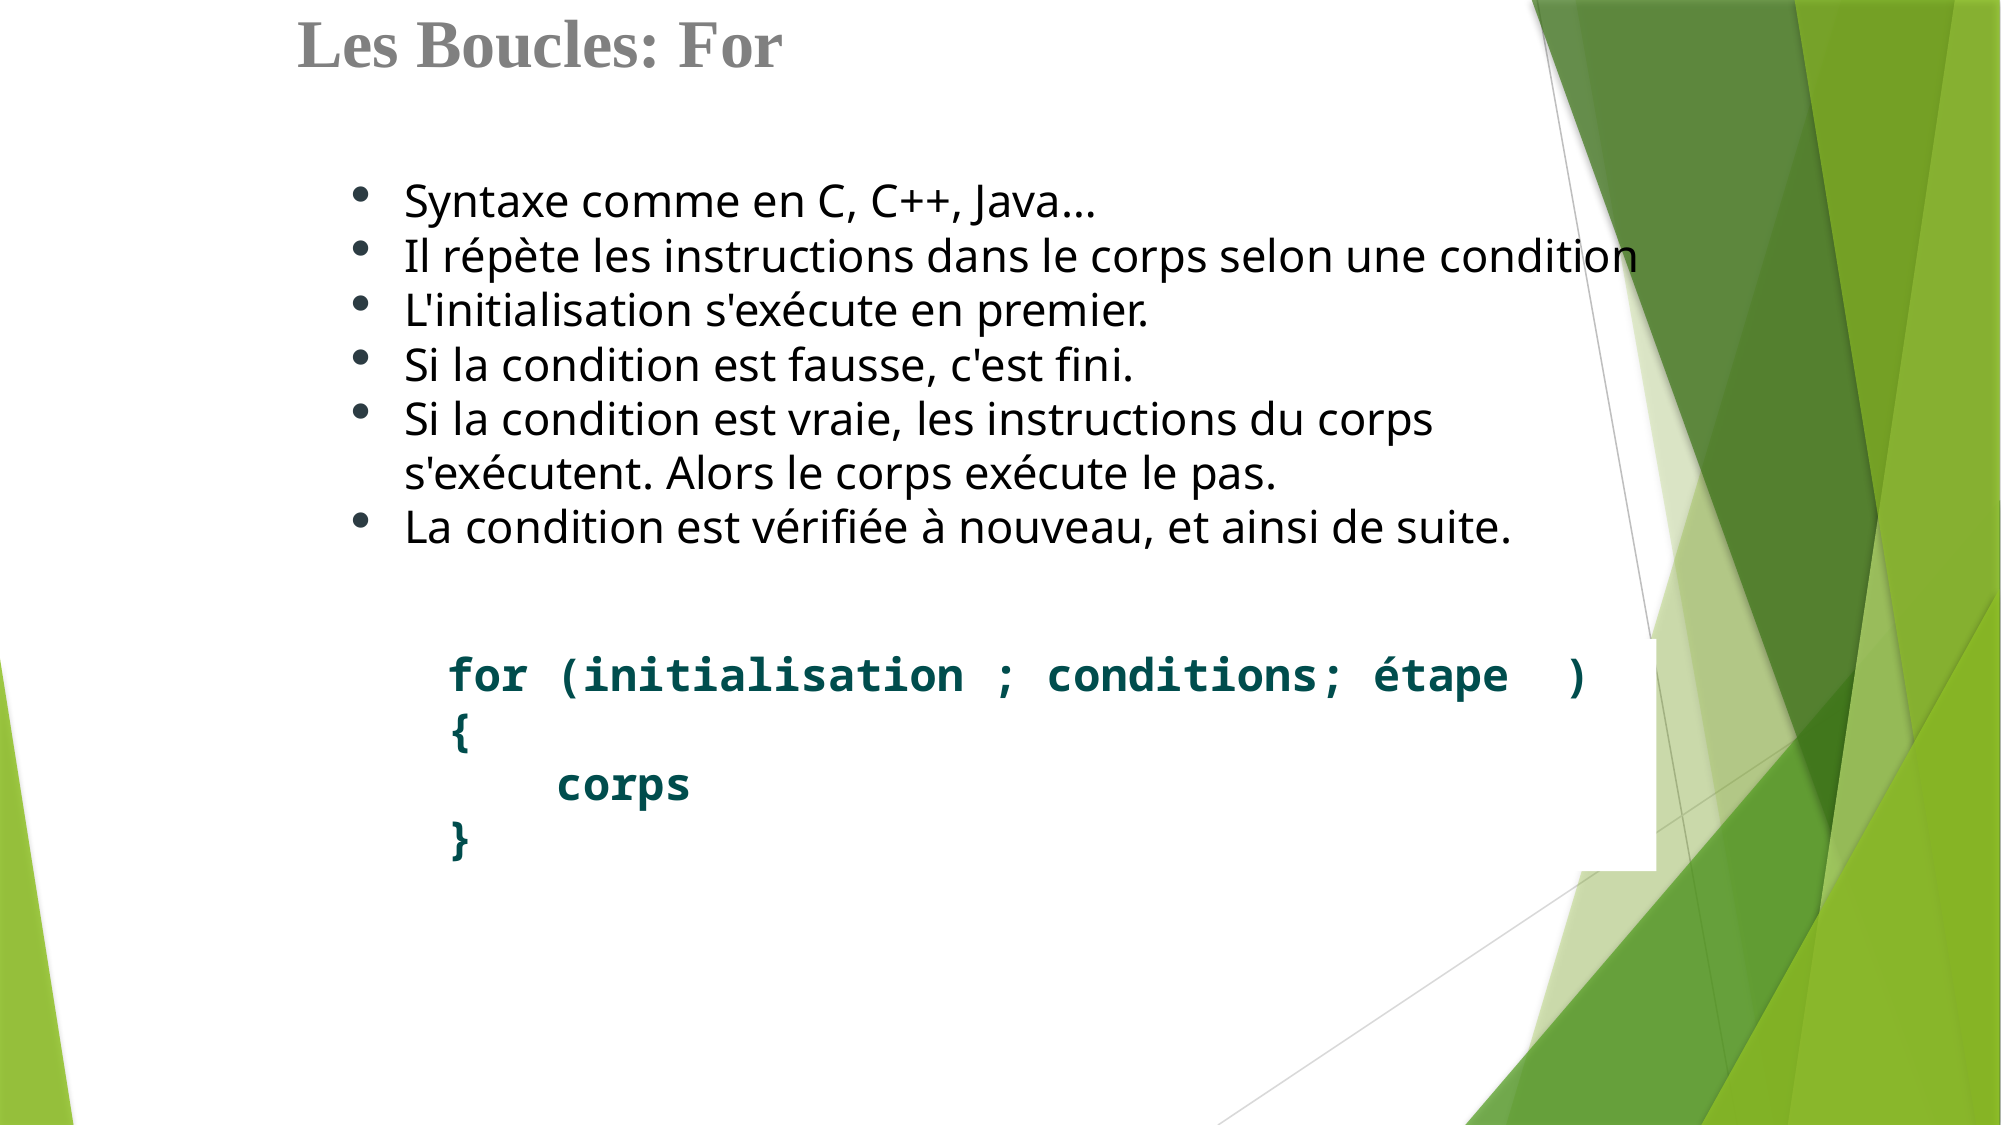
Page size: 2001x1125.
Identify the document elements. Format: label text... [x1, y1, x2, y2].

text_box for (initialisation ; conditions; étape ) { corps } [431, 638, 1657, 872]
title Les Boucles: For [282, 0, 1632, 91]
text_box Syntaxe comme en C, C++, Java… Il répète les instructions dans le corps selon une condition L'initialisation s'exécute en premier. Si la condition est fausse, c'est fini. Si la condition est vraie, les instructions du corps s'exécutent. Alors le corps exécute le pas. La condition est vérifiée à nouveau, et ainsi de suite. [338, 165, 1657, 561]
